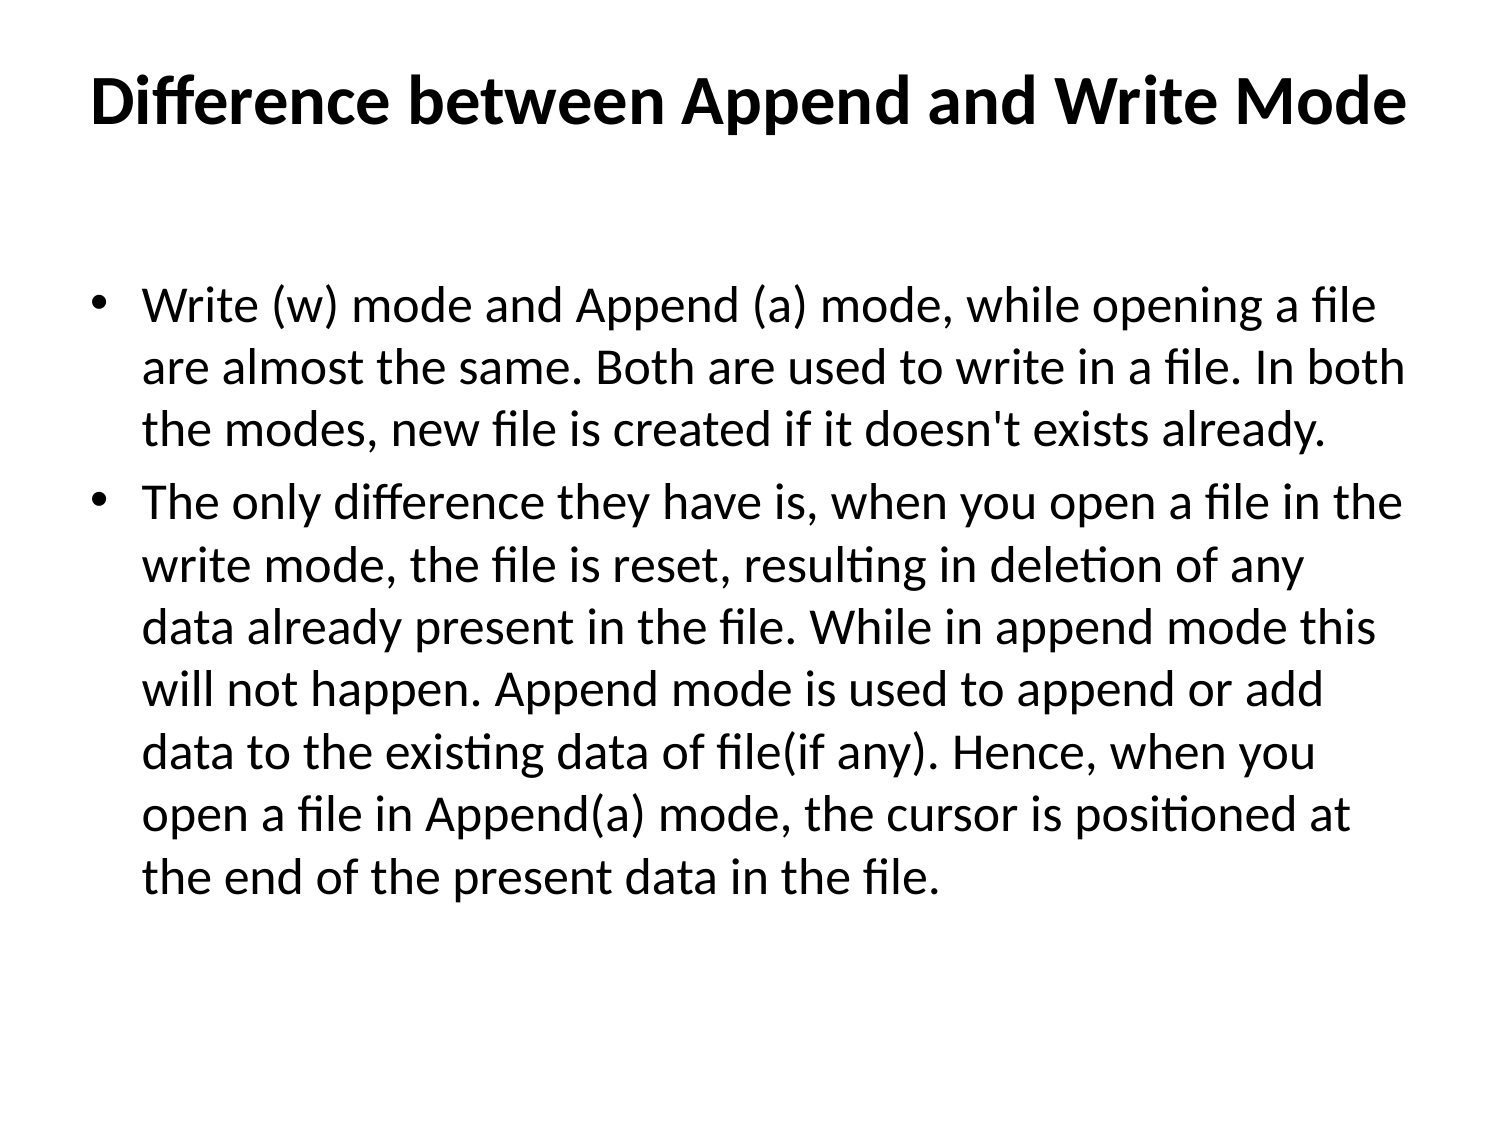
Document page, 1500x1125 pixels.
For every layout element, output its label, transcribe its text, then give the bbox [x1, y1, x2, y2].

list Write (w) mode and Append (a) mode, while opening a file are almost the same. Both are used to write in a file. In both the modes, new file is created if it doesn't exists already. The only difference they have is, when you open a file in the write mode, the file is reset, resulting in deletion of any data already present in the file. While in append mode this will not happen. Append mode is used to append or add data to the existing data of file(if any). Hence, when you open a file in Append(a) mode, the cursor is positioned at the end of the present data in the file. [75, 262, 1425, 1005]
title Difference between Append and Write Mode [75, 45, 1425, 233]
